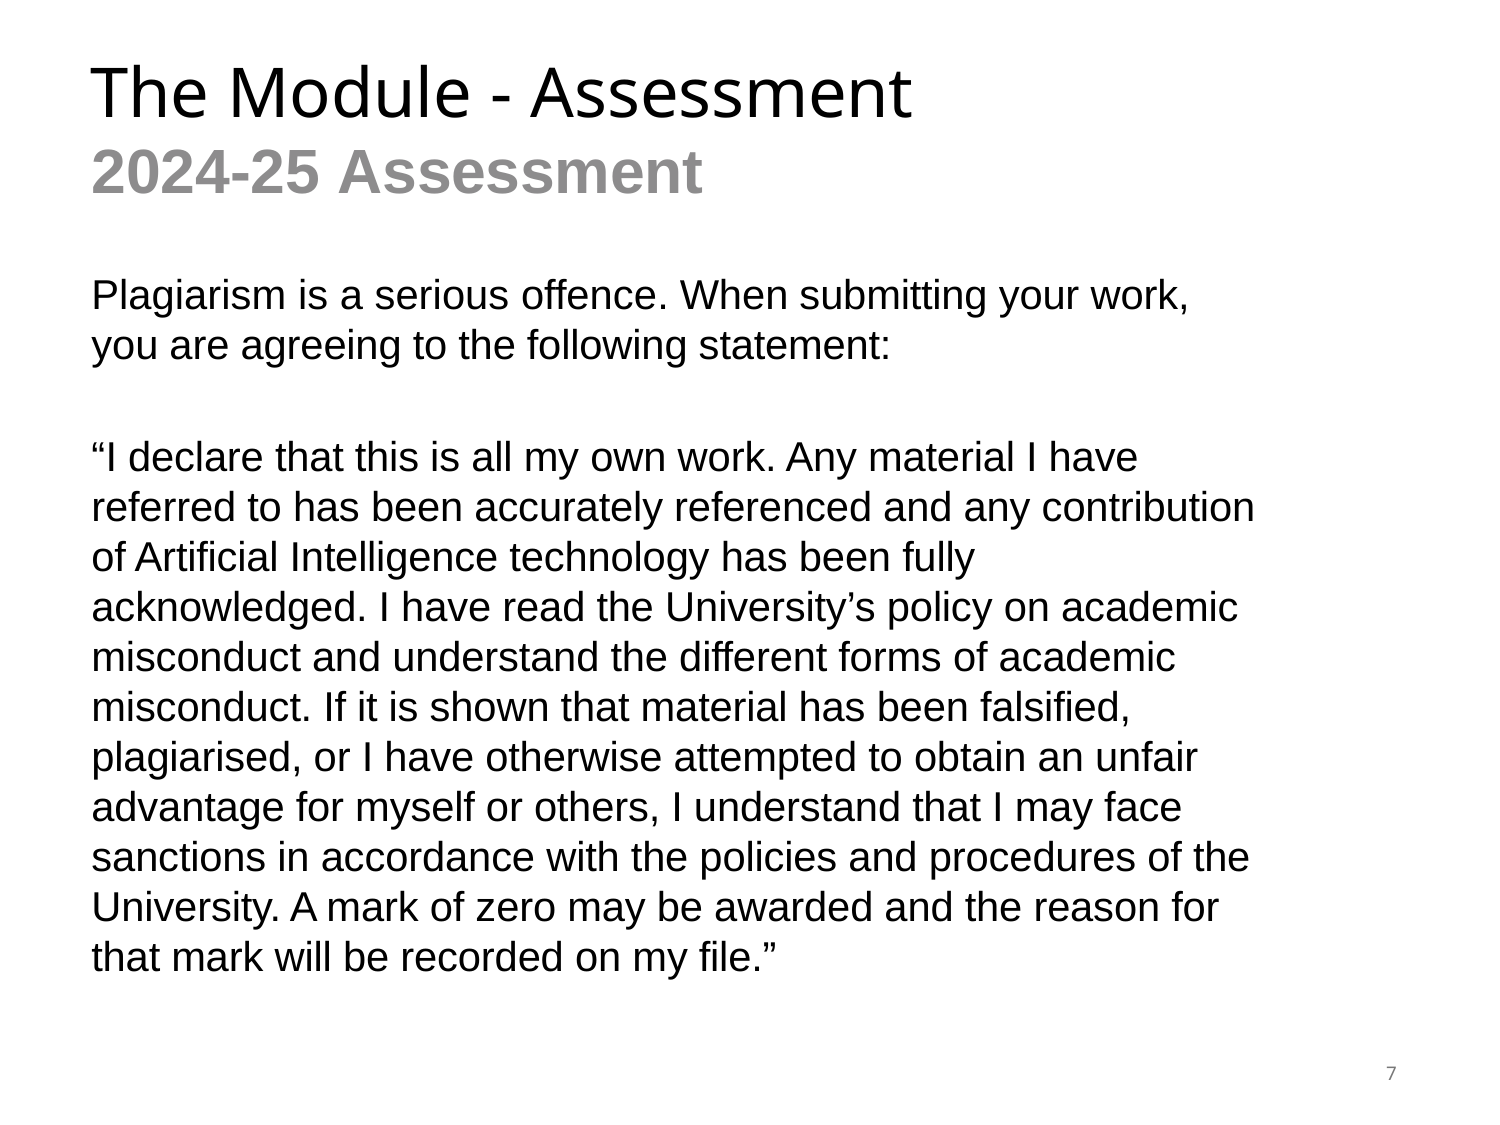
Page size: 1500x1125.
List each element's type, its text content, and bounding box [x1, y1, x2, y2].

text_box 2024-25 Assessment Plagiarism is a serious offence. When submitting your work, you are agreeing to the following statement: “I declare that this is all my own work. Any material I have referred to has been accurately referenced and any contribution of Artificial Intelligence technology has been fully acknowledged. I have read the University’s policy on academic misconduct and understand the different forms of academic misconduct. If it is shown that material has been falsified, plagiarised, or I have otherwise attempted to obtain an unfair advantage for myself or others, I understand that I may face sanctions in accordance with the policies and procedures of the University. A mark of zero may be awarded and the reason for that mark will be recorded on my file.” [89, 128, 1398, 980]
slide_number 7 [1059, 980, 1397, 1125]
title The Module - Assessment [87, 0, 1015, 184]
